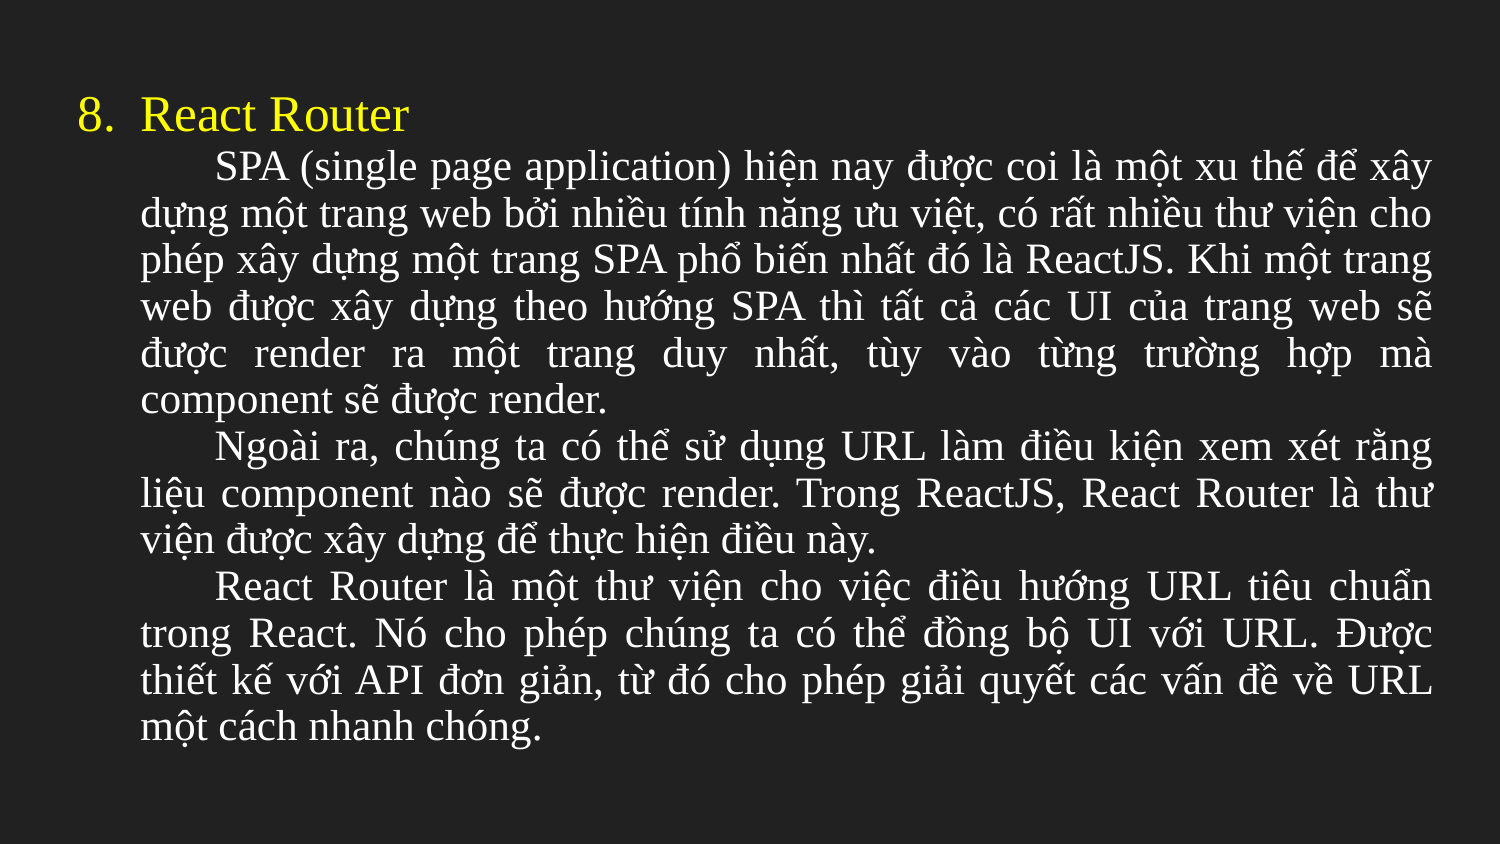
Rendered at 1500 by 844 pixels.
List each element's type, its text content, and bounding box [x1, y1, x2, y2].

subtitle React Router SPA (single page application) hiện nay được coi là một xu thế để xây dựng một trang web bởi nhiều tính năng ưu việt, có rất nhiều thư viện cho phép xây dựng một trang SPA phổ biến nhất đó là ReactJS. Khi một trang web được xây dựng theo hướng SPA thì tất cả các UI của trang web sẽ được render ra một trang duy nhất, tùy vào từng trường hợp mà component sẽ được render. Ngoài ra, chúng ta có thể sử dụng URL làm điều kiện xem xét rằng liệu component nào sẽ được render. Trong ReactJS, React Router là thư viện được xây dựng để thực hiện điều này. React Router là một thư viện cho việc điều hướng URL tiêu chuẩn trong React. Nó cho phép chúng ta có thể đồng bộ UI với URL. Được thiết kế với API đơn giản, từ đó cho phép giải quyết các vấn đề về URL một cách nhanh chóng. [51, 72, 1449, 811]
